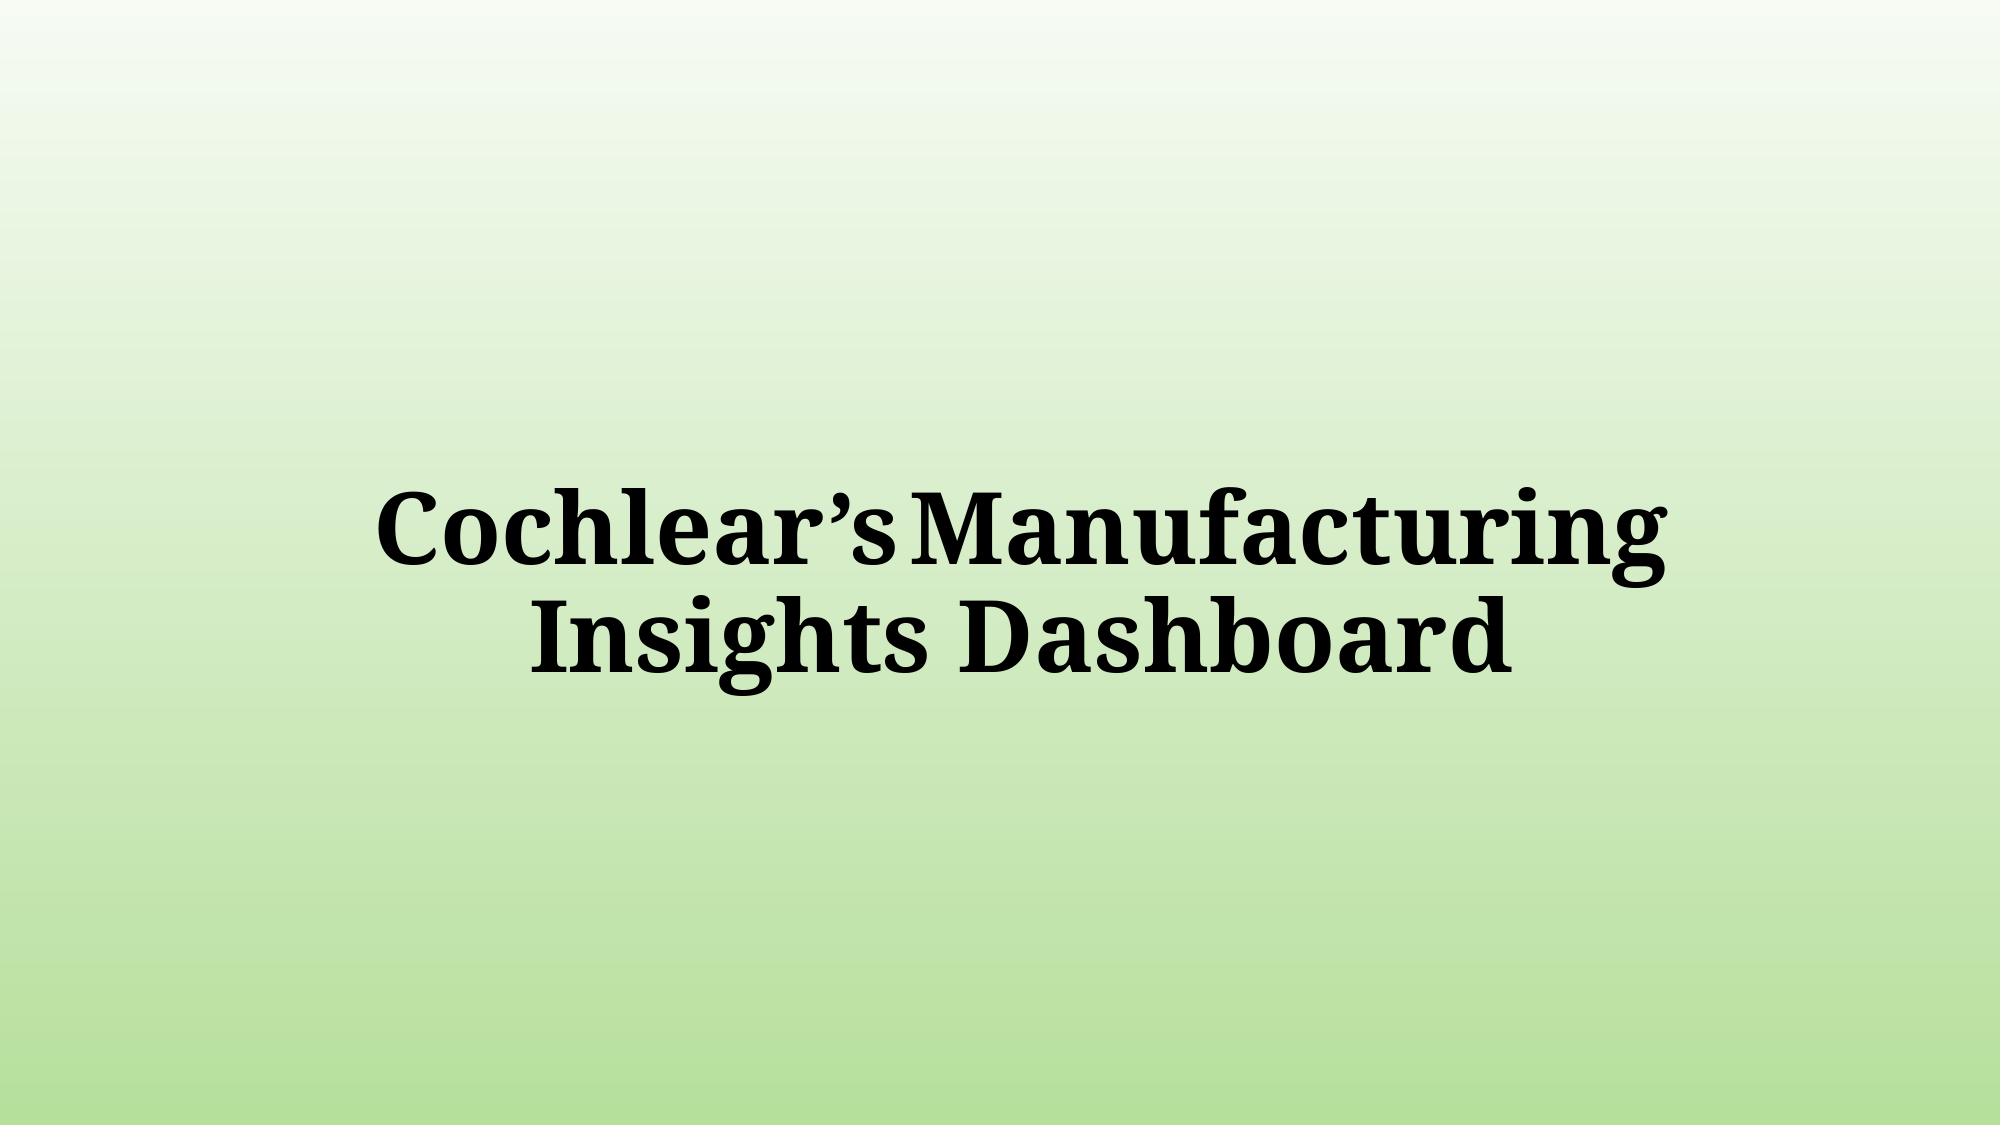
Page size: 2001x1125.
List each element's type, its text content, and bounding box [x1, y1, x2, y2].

title Cochlear’s Manufacturing Insights Dashboard [271, 234, 1772, 694]
